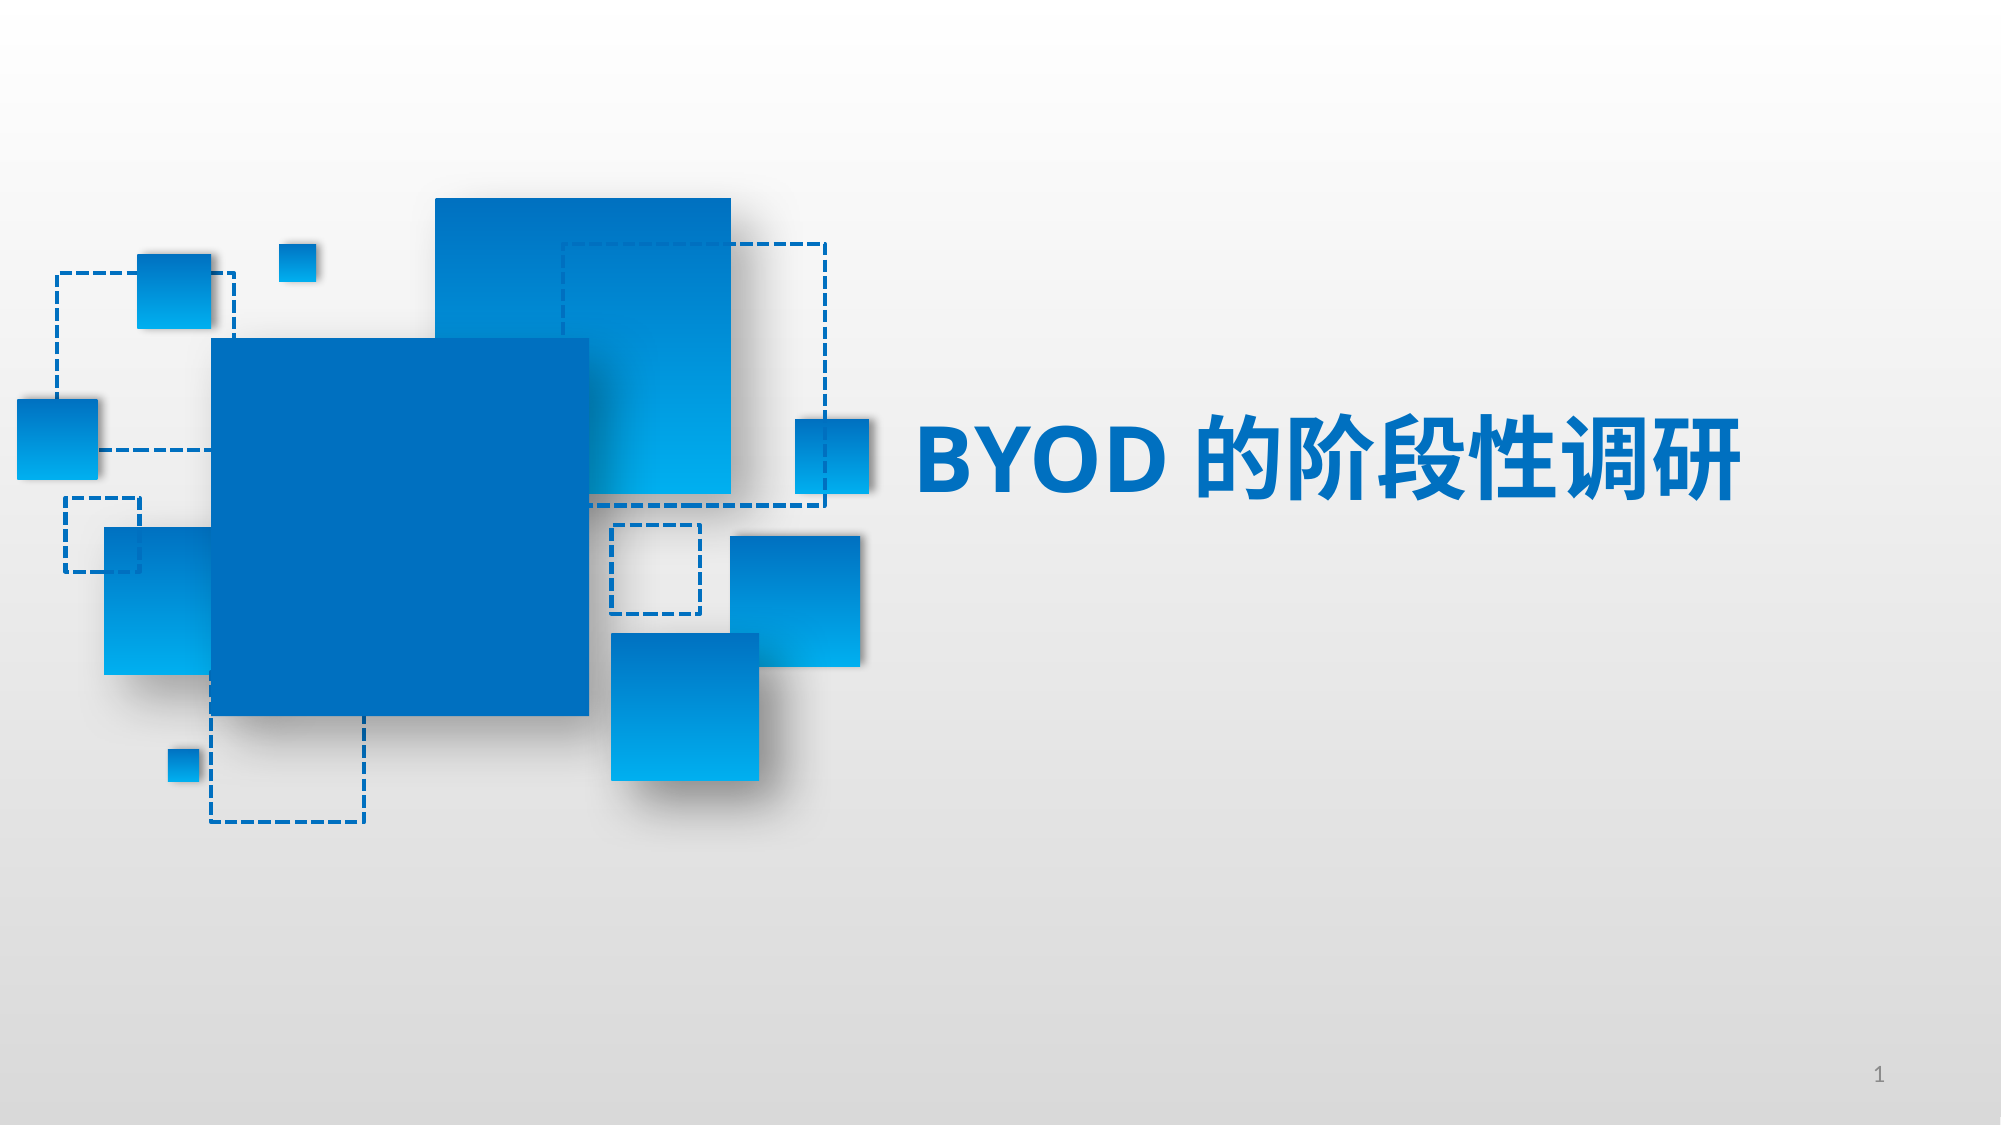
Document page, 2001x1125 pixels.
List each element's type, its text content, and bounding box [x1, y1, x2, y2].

text_box [63, 496, 142, 574]
text_box [135, 252, 213, 330]
text_box [728, 534, 862, 668]
text_box [434, 196, 733, 327]
text_box [609, 631, 761, 783]
text_box [166, 748, 201, 783]
text_box [209, 336, 591, 718]
slide_number 1 [1433, 1042, 1901, 1103]
text_box BYOD的阶段性调研 [897, 393, 1944, 519]
text_box [209, 739, 366, 824]
text_box [55, 271, 236, 452]
text_box [825, 418, 871, 496]
text_box [561, 242, 827, 508]
text_box [102, 525, 200, 677]
text_box [15, 397, 99, 481]
text_box [609, 523, 702, 616]
text_box [277, 243, 318, 284]
